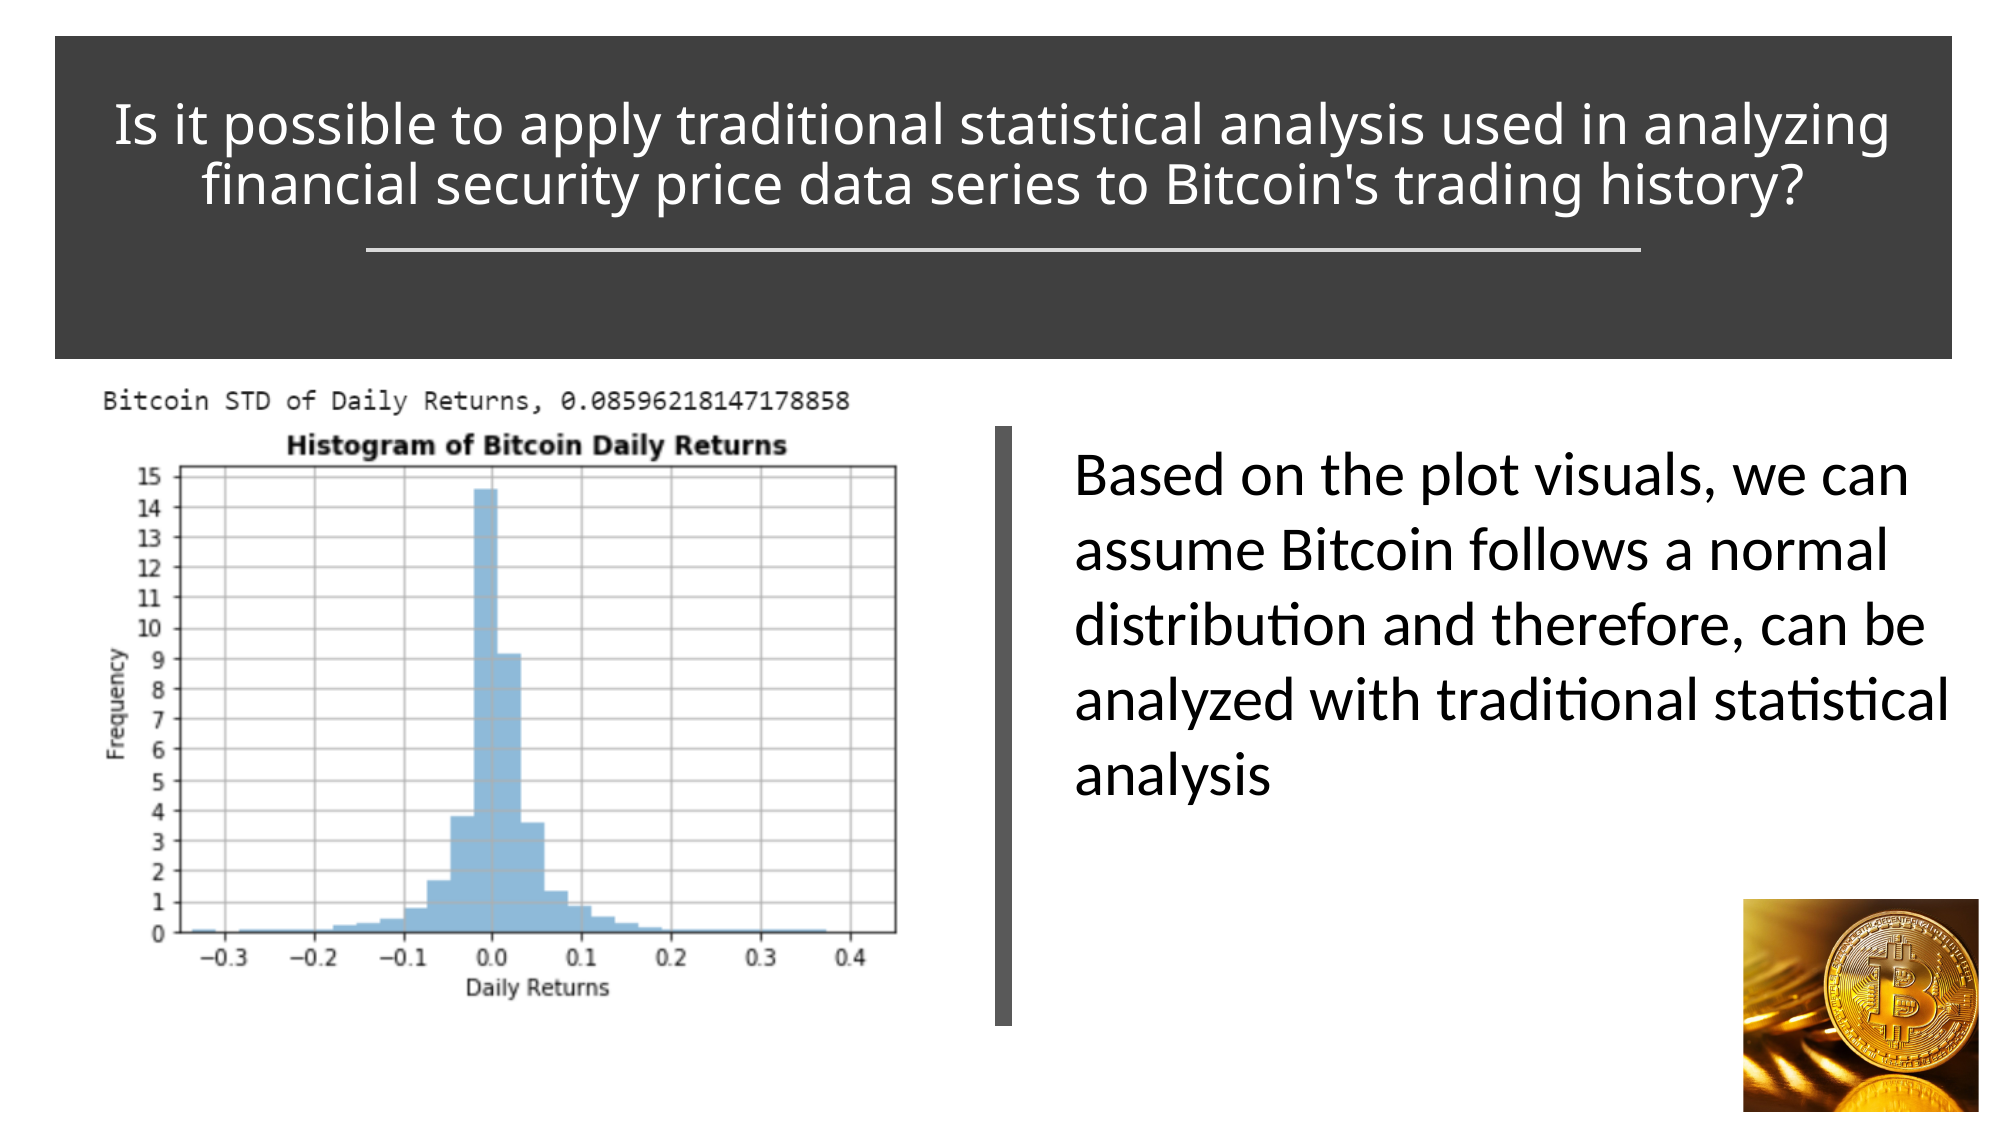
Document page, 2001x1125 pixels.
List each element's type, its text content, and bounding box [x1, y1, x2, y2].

title Is it possible to apply traditional statistical analysis used in analyzing financial security price data series to Bitcoin's trading history? [89, 71, 1917, 224]
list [64, 373, 993, 1023]
text_box Based on the plot visuals, we can assume Bitcoin follows a normal distribution and therefore, can be analyzed with traditional statistical analysis [1059, 425, 2000, 816]
text_box [64, 45, 1942, 350]
picture [1743, 899, 1979, 1112]
